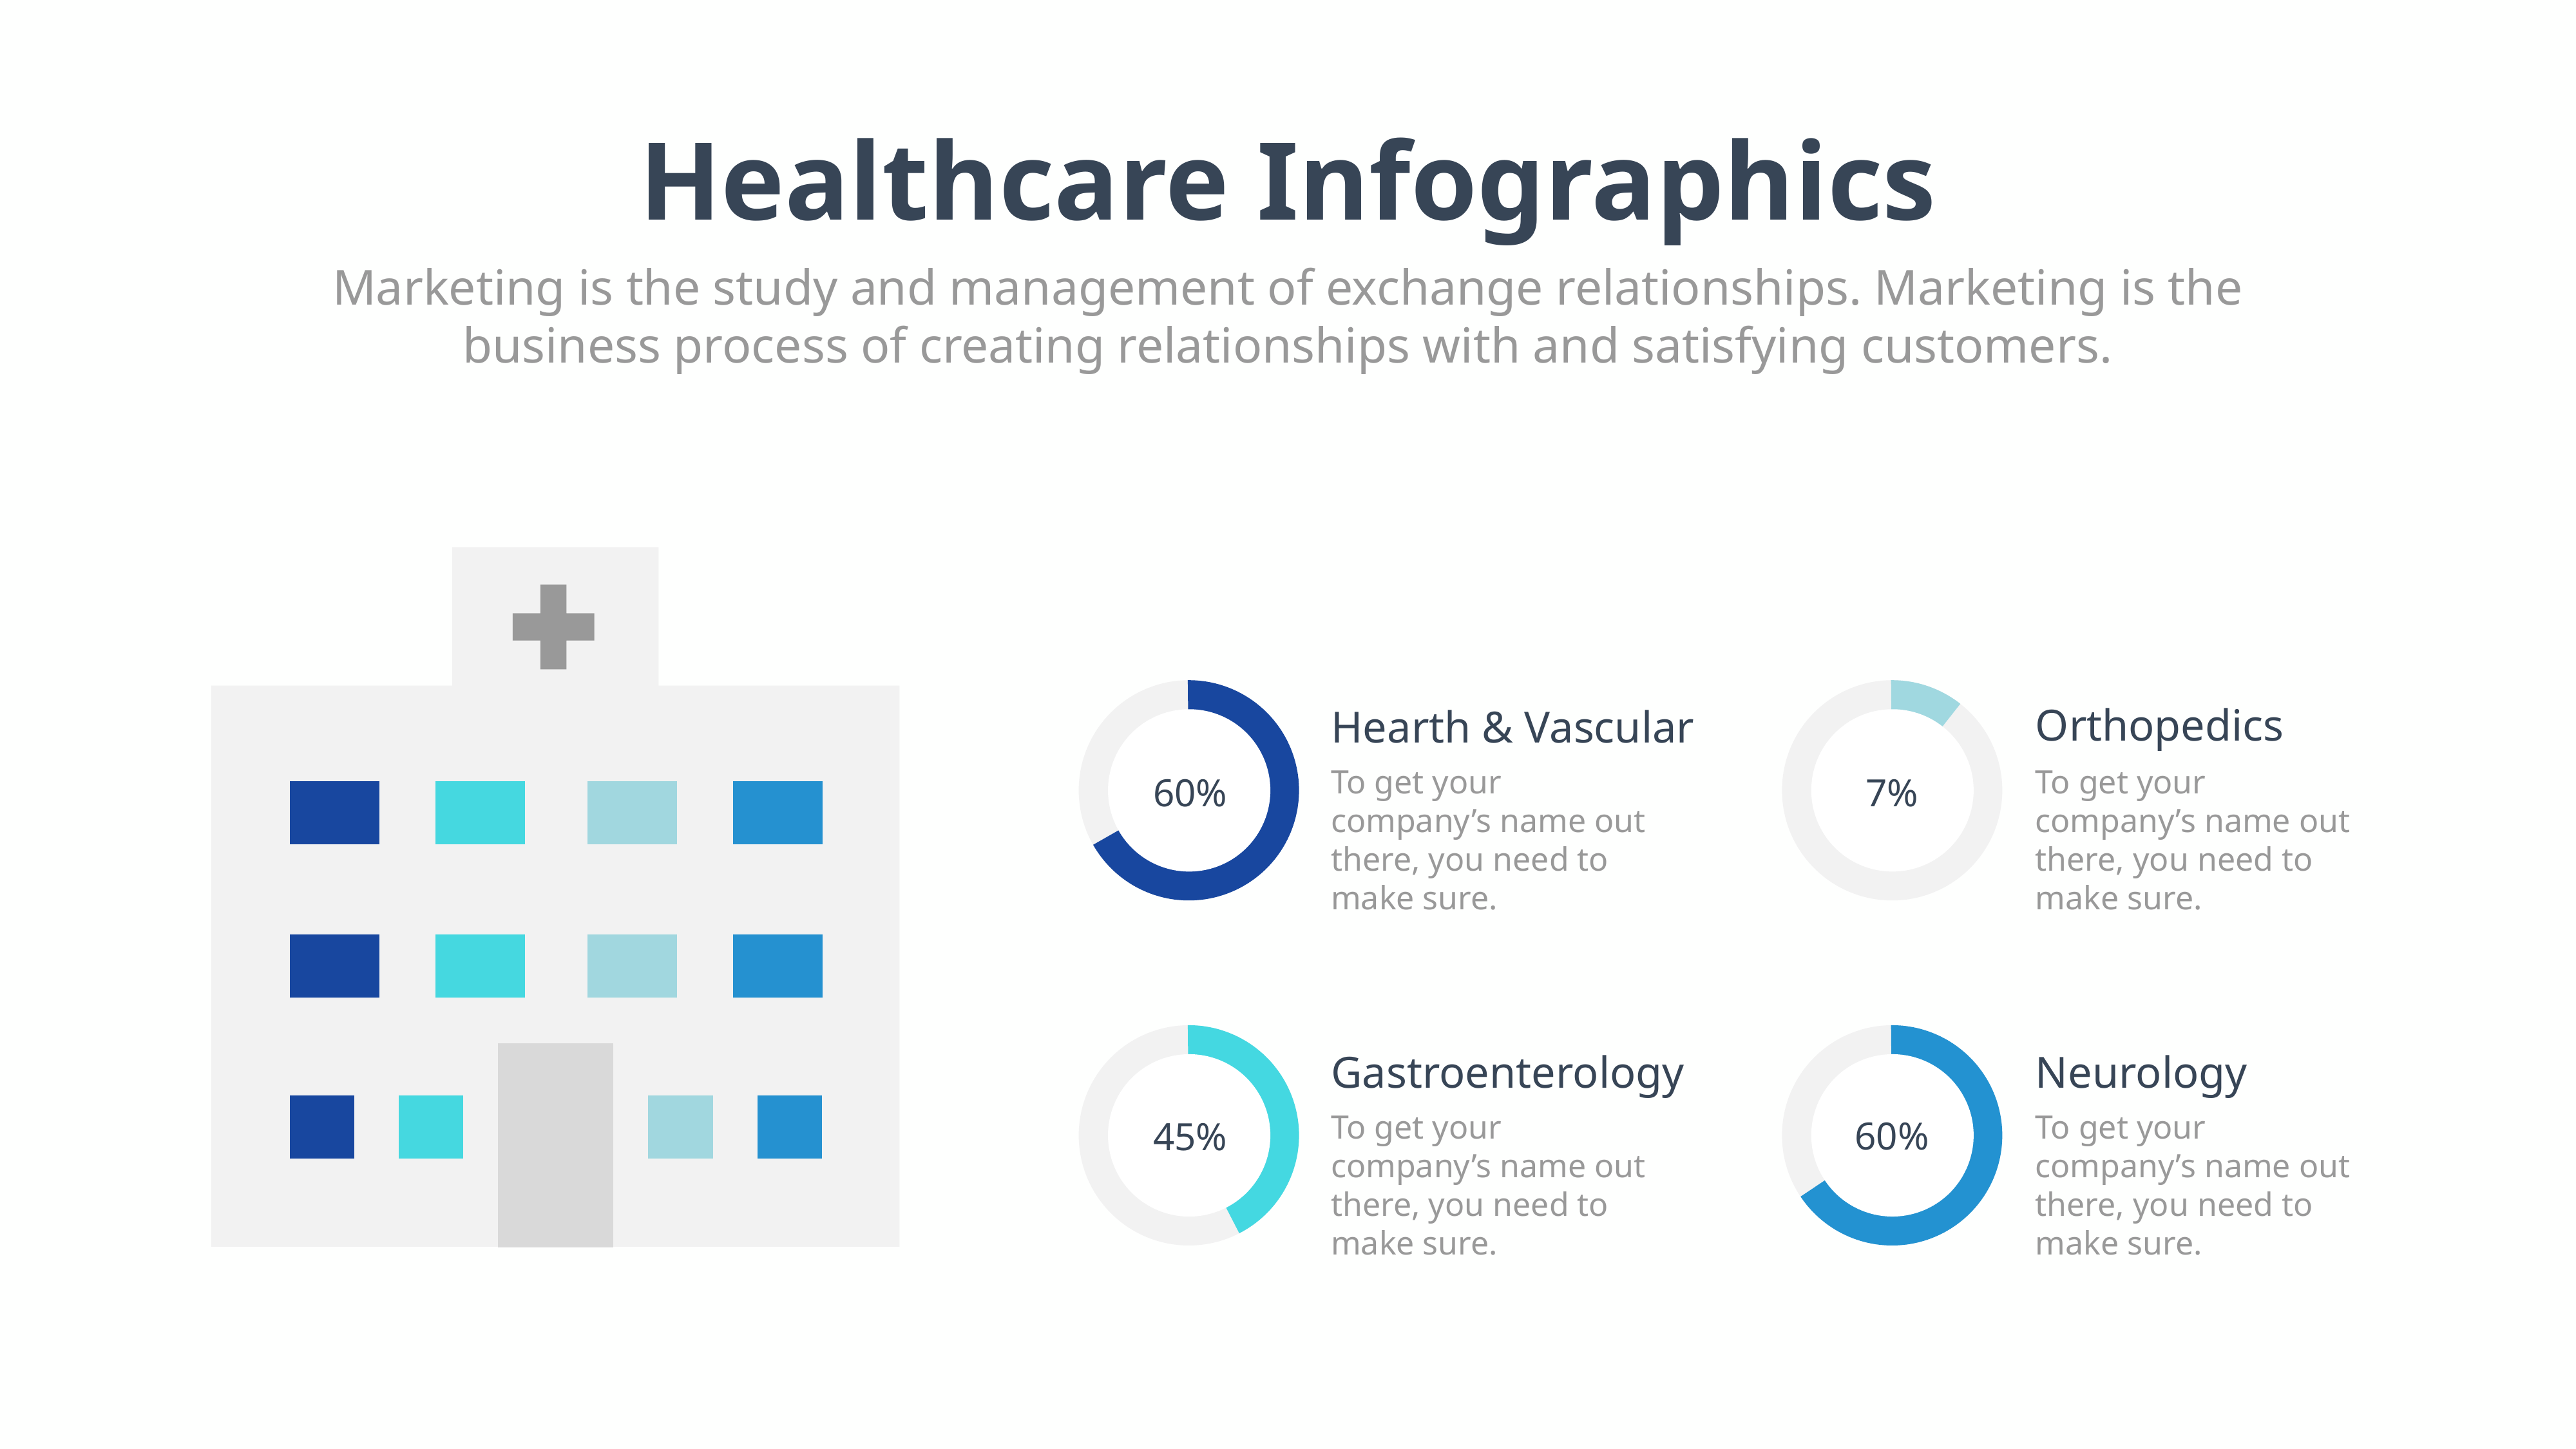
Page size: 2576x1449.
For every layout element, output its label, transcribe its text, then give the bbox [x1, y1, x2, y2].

text_box To get your company’s name out there, you need to make sure. [2026, 757, 2371, 921]
text_box Neurology [2026, 1040, 2388, 1102]
text_box To get your company’s name out there, you need to make sure. [1321, 1102, 1666, 1267]
text_box Gastroenterology [1321, 1040, 1782, 1102]
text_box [1782, 1025, 2003, 1245]
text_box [1078, 680, 1299, 901]
text_box To get your company’s name out there, you need to make sure. [1321, 757, 1666, 921]
text_box Orthopedics [2026, 693, 2388, 754]
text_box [1782, 680, 2003, 901]
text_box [1078, 1025, 1299, 1245]
text_box To get your company’s name out there, you need to make sure. [2026, 1102, 2371, 1267]
text_box Healthcare Infographics [629, 108, 1947, 247]
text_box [211, 547, 896, 1241]
text_box Marketing is the study and management of exchange relationships. Marketing is the business process of creating relationships with and satisfying customers. [281, 251, 2295, 377]
text_box Hearth & Vascular [1321, 695, 1782, 756]
